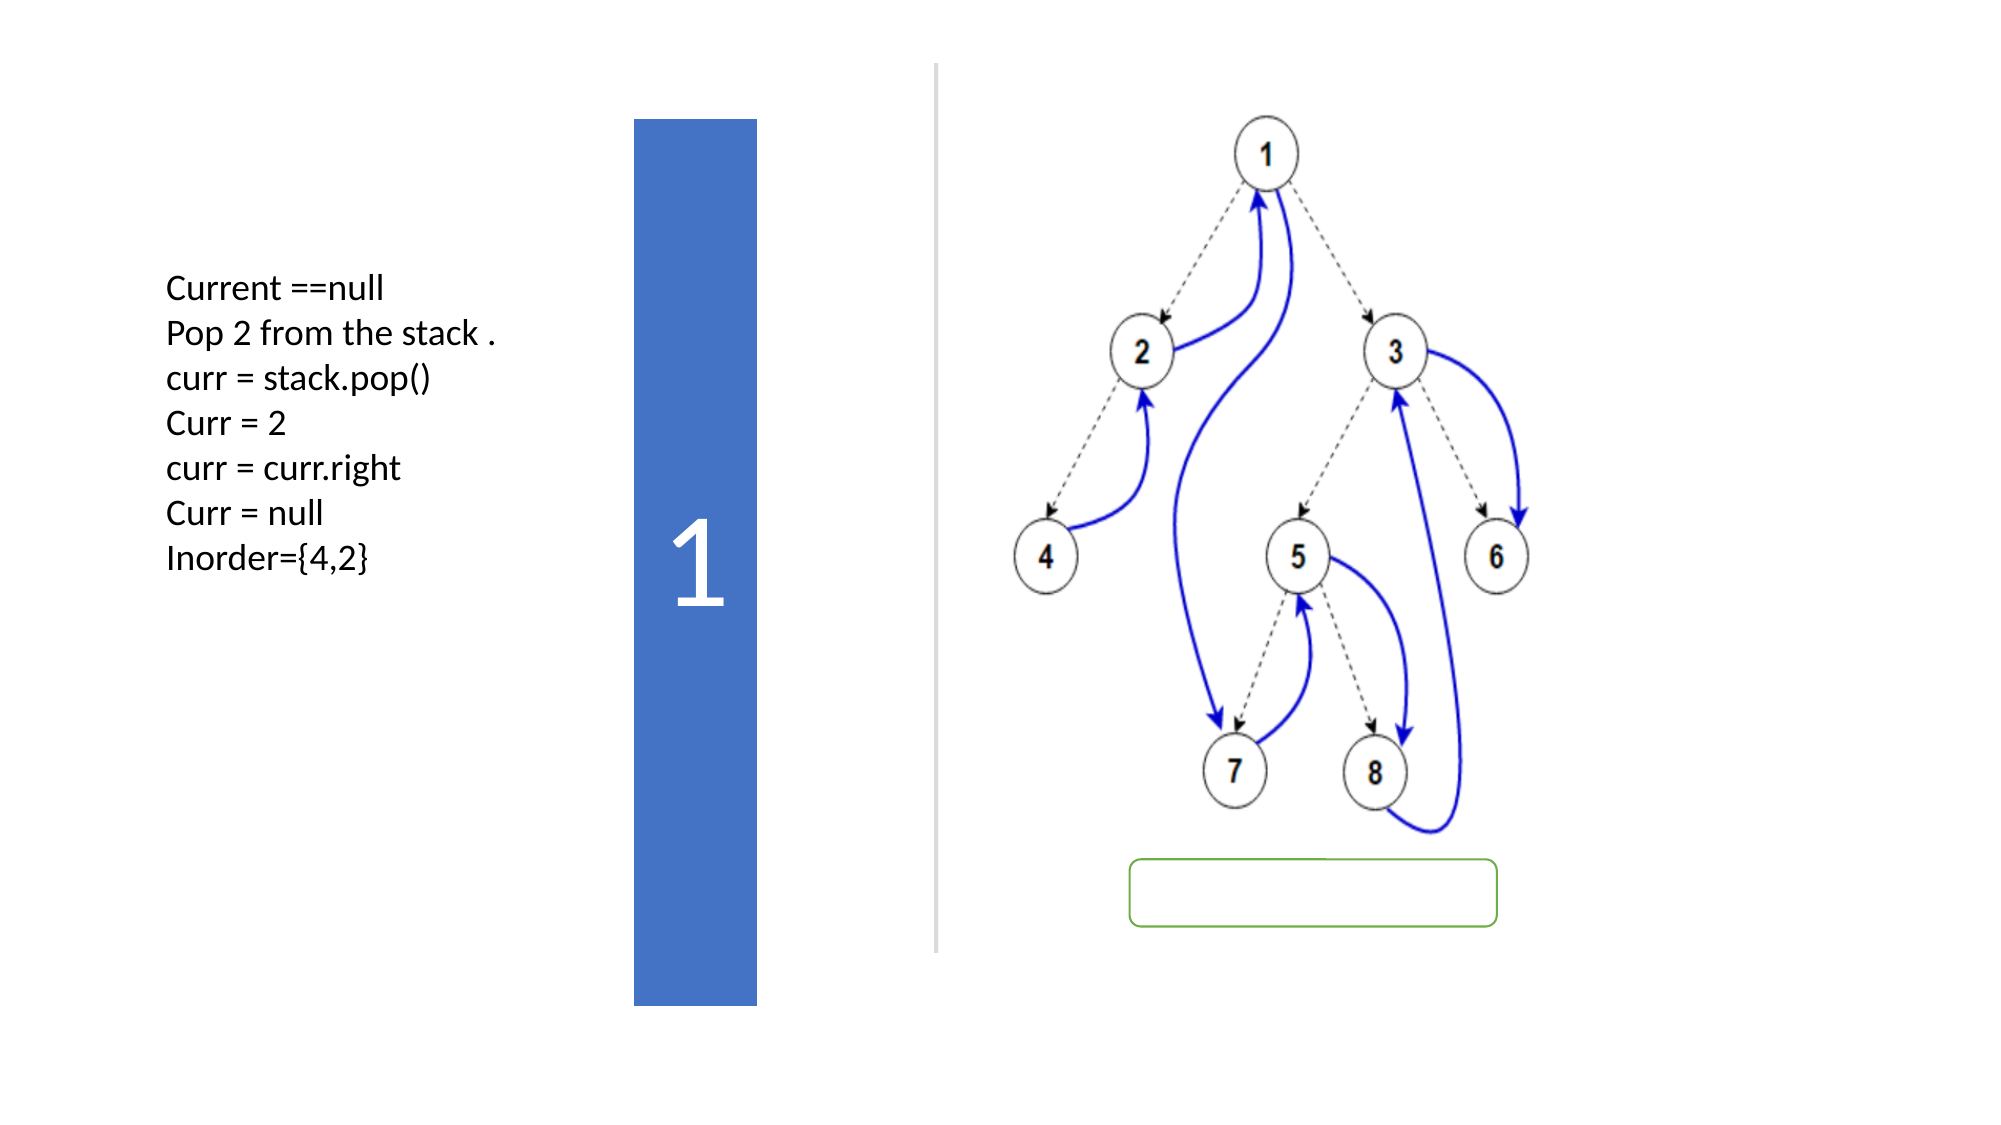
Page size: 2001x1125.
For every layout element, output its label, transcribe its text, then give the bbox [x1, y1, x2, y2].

picture [934, 63, 2000, 953]
text_box Current ==null Pop 2 from the stack . curr = stack.pop() Curr = 2 curr = curr.right Curr = null Inorder={4,2} [151, 255, 333, 586]
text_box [333, 117, 1058, 1007]
